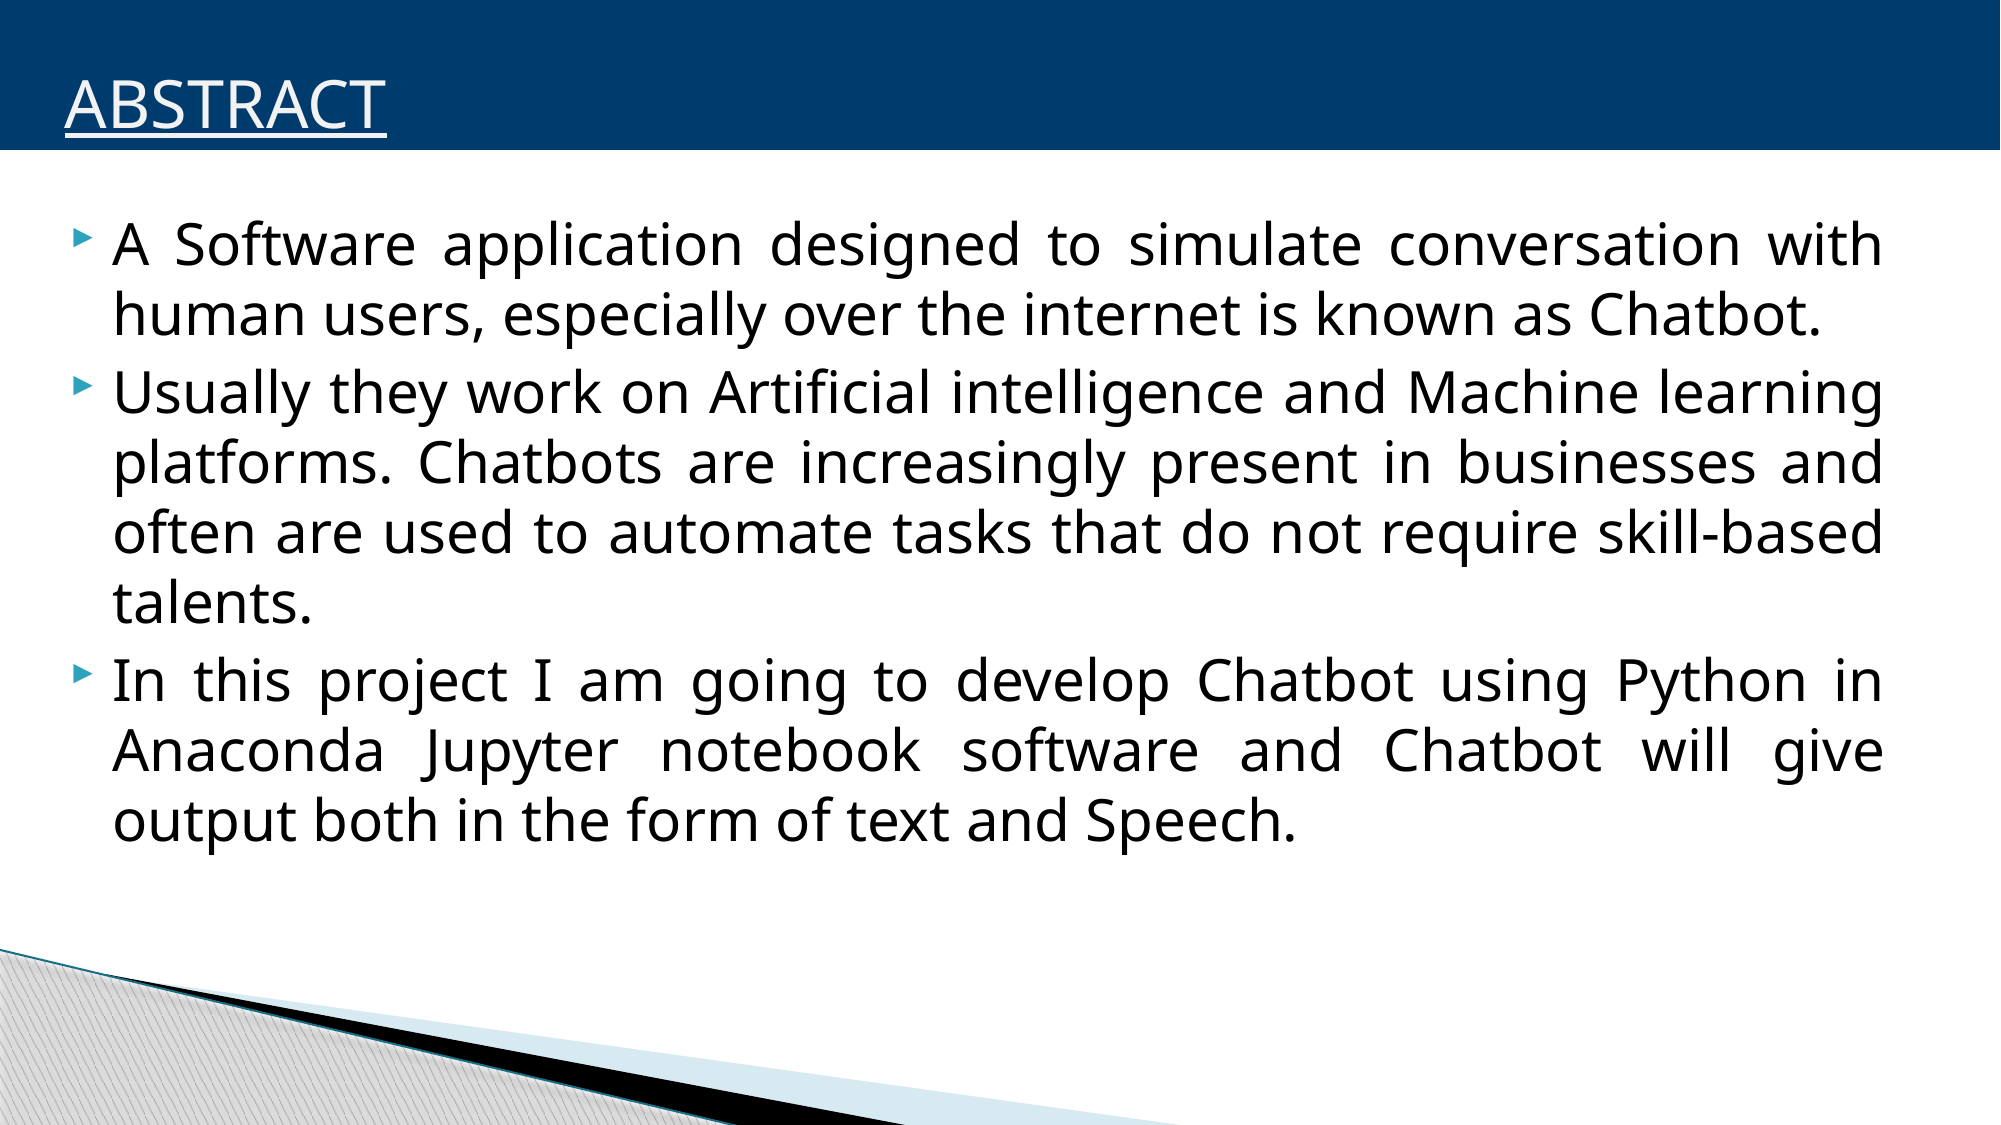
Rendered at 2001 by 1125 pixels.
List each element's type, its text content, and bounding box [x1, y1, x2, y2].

list A Software application designed to simulate conversation with human users, especially over the internet is known as Chatbot. Usually they work on Artificial intelligence and Machine learning platforms. Chatbots are increasingly present in businesses and often are used to automate tasks that do not require skill-based talents. In this project I am going to develop Chatbot using Python in Anaconda Jupyter notebook software and Chatbot will give output both in the form of text and Speech. [37, 200, 1900, 986]
picture [0, 0, 2000, 151]
